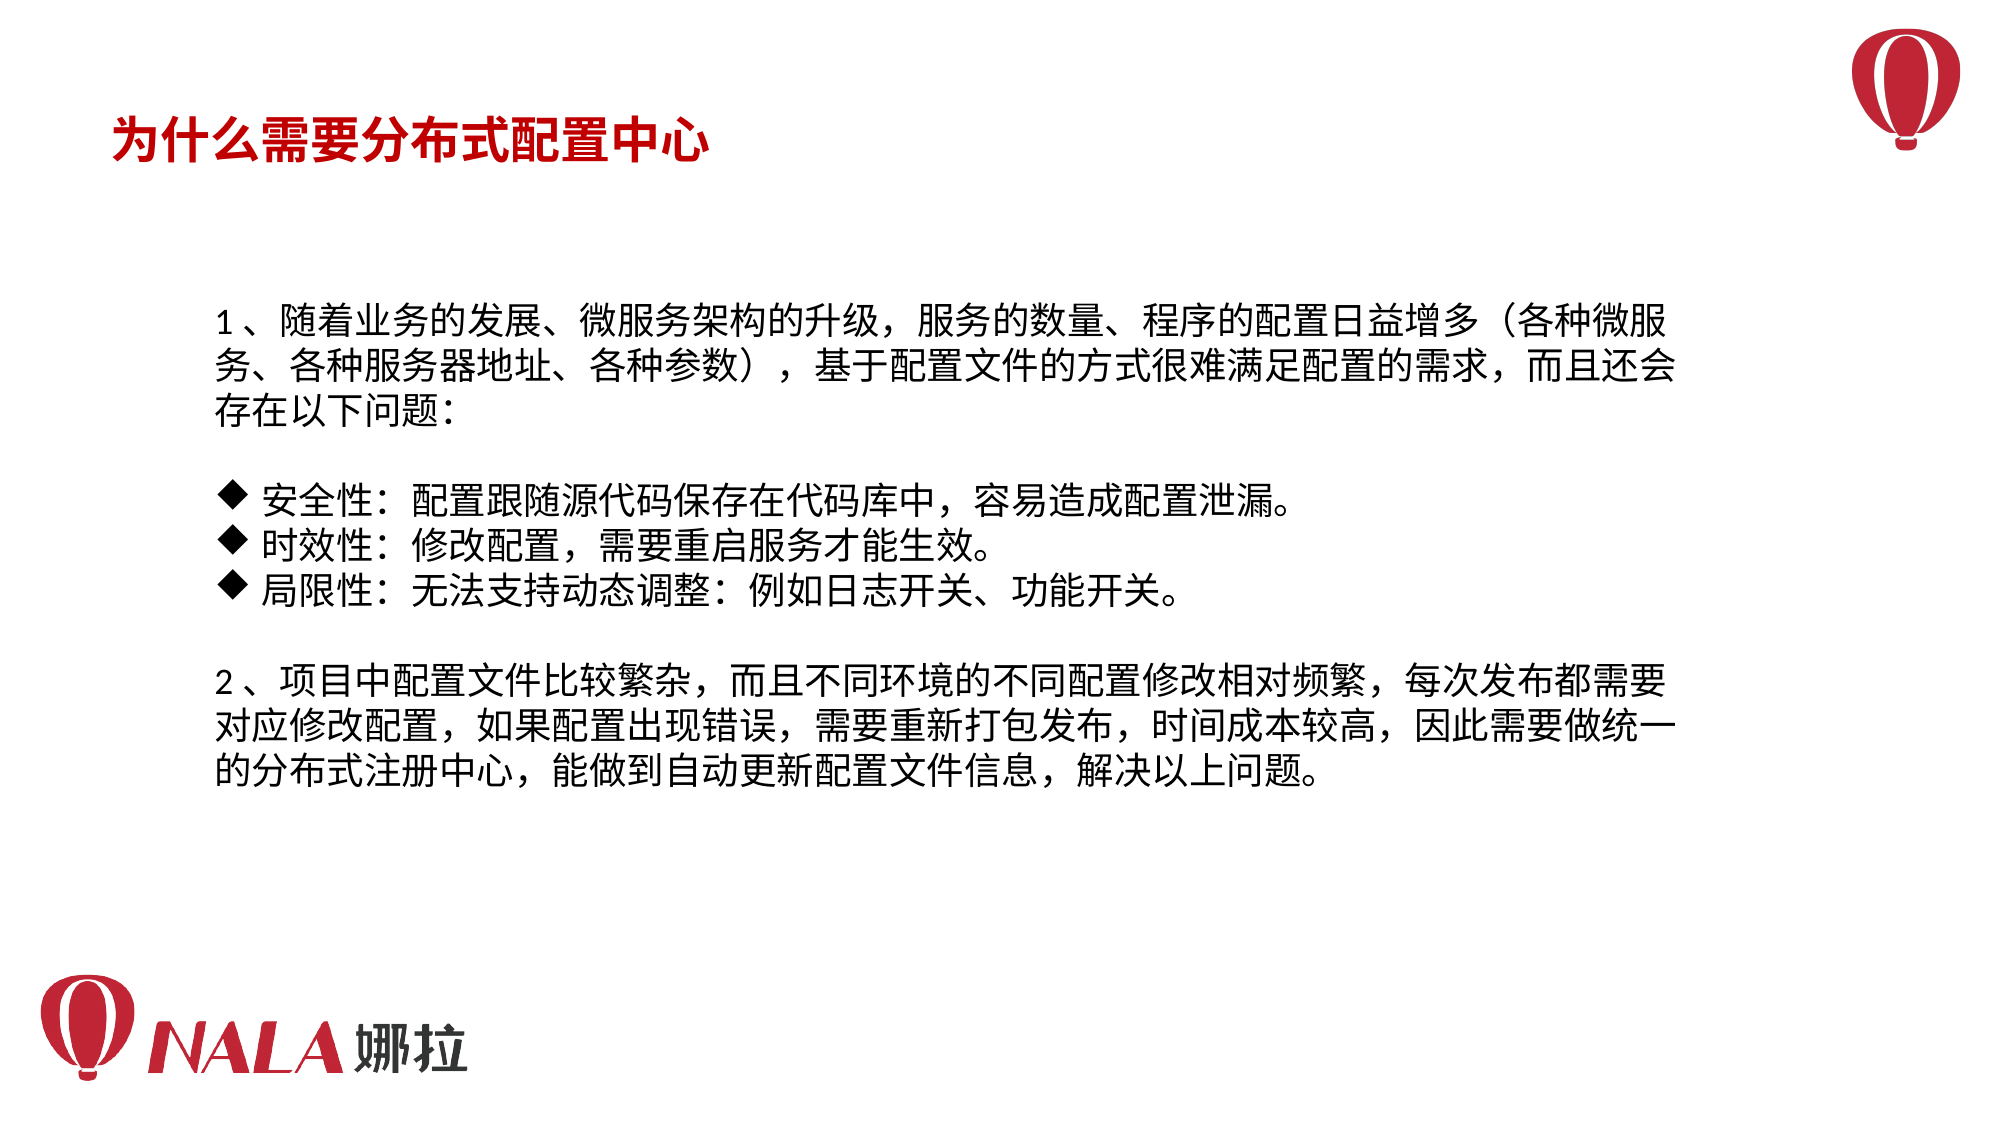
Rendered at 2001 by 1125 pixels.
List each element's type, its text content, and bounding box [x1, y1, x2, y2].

text_box 1、随着业务的发展、微服务架构的升级，服务的数量、程序的配置日益增多（各种微服务、各种服务器地址、各种参数），基于配置文件的方式很难满足配置的需求，而且还会存在以下问题： 安全性：配置跟随源代码保存在代码库中，容易造成配置泄漏。 时效性：修改配置，需要重启服务才能生效。 局限性：无法支持动态调整：例如日志开关、功能开关。 2、项目中配置文件比较繁杂，而且不同环境的不同配置修改相对频繁，每次发布都需要对应修改配置，如果配置出现错误，需要重新打包发布，时间成本较高，因此需要做统一的分布式注册中心，能做到自动更新配置文件信息，解决以上问题。 [199, 289, 1718, 800]
text_box 为什么需要分布式配置中心 [67, 100, 753, 176]
picture [1823, 7, 1989, 172]
picture [31, 805, 476, 1125]
